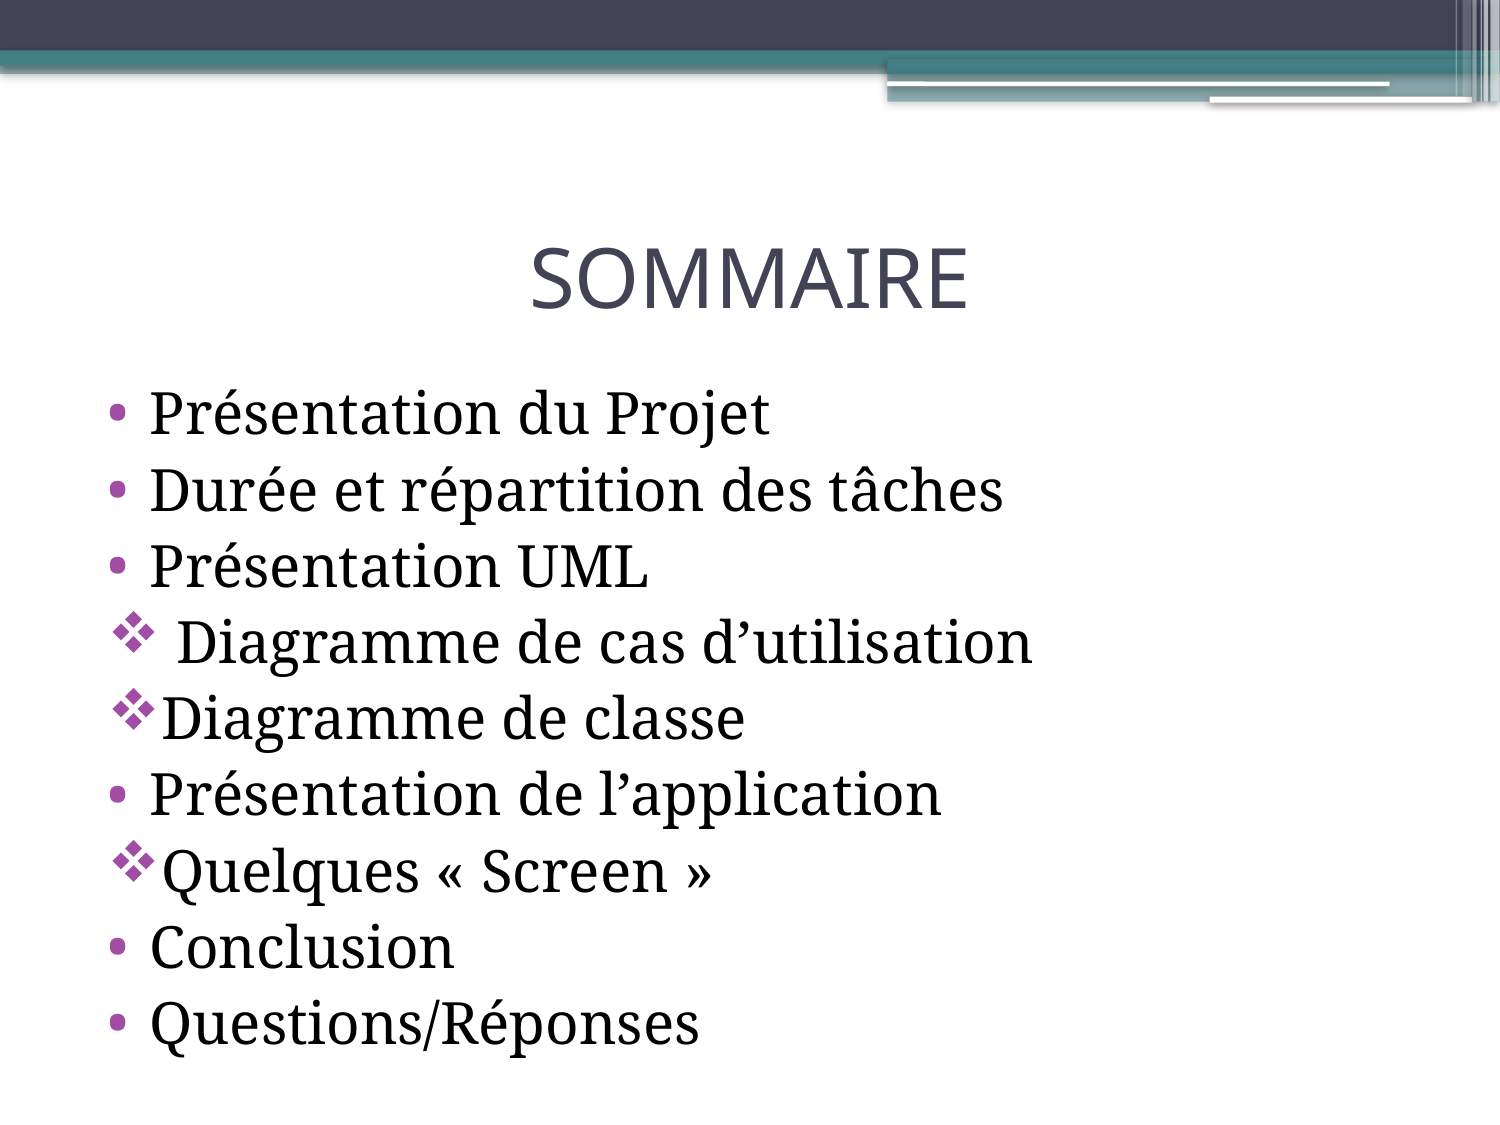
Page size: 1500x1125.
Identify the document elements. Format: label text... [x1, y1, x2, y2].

title SOMMAIRE [75, 187, 1425, 363]
list Présentation du Projet Durée et répartition des tâches Présentation UML Diagramme de cas d’utilisation Diagramme de classe Présentation de l’application Quelques « Screen » Conclusion Questions/Réponses [75, 368, 1425, 1079]
